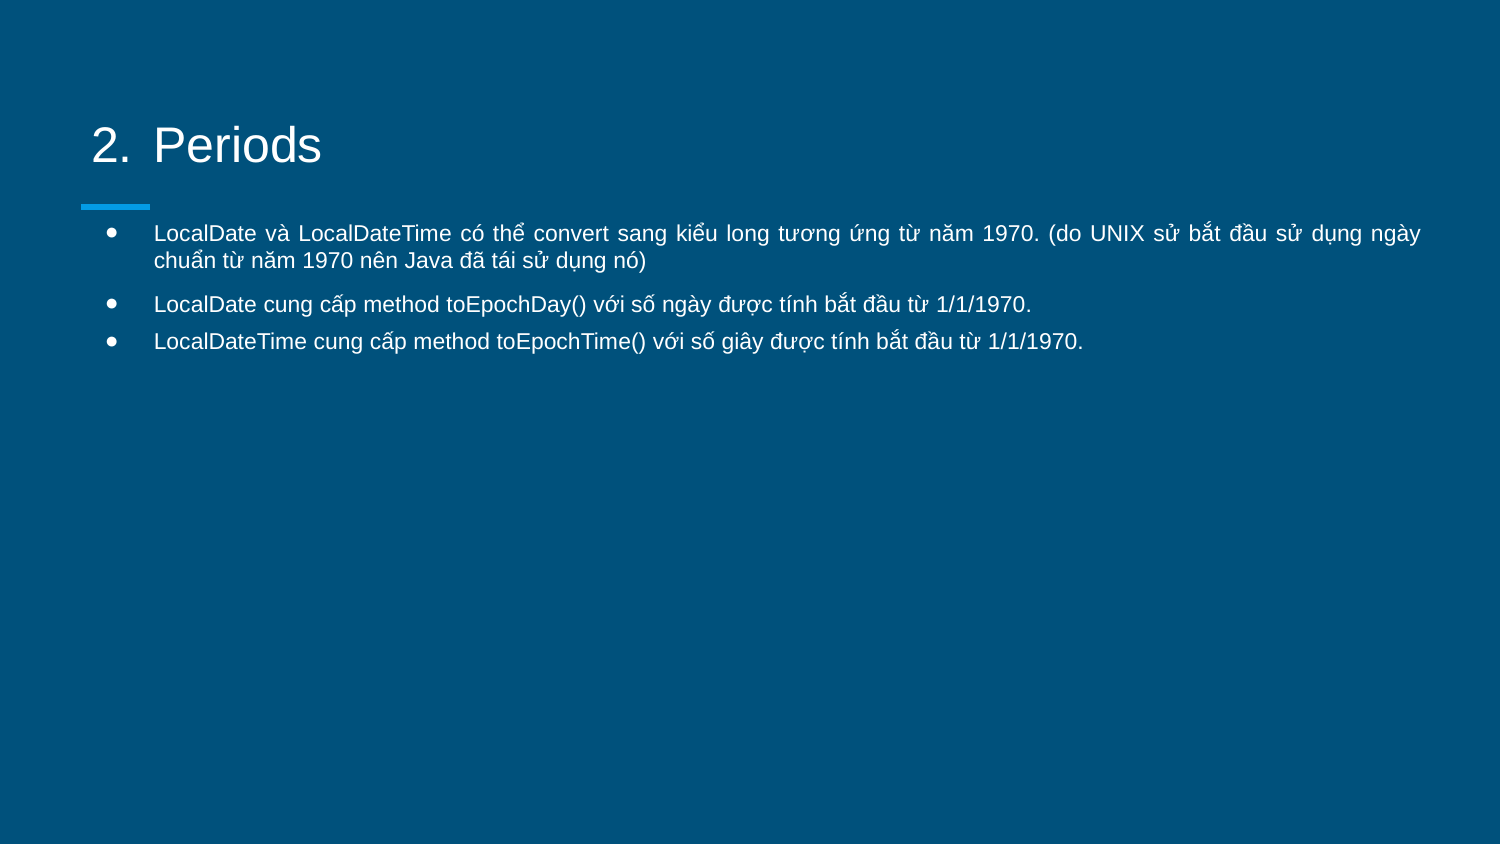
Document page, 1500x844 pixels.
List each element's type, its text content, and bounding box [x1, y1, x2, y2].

title Periods [63, 75, 1437, 188]
list LocalDate cung cấp method toEpochDay() với số ngày được tính bắt đầu từ 1/1/1970. [63, 284, 1437, 322]
list LocalDateTime cung cấp method toEpochTime() với số giây được tính bắt đầu từ 1/1/1970. [63, 322, 1437, 359]
list LocalDate và LocalDateTime có thể convert sang kiểu long tương ứng từ năm 1970. (do UNIX sử bắt đầu sử dụng ngày chuẩn từ năm 1970 nên Java đã tái sử dụng nó) [63, 222, 1437, 270]
